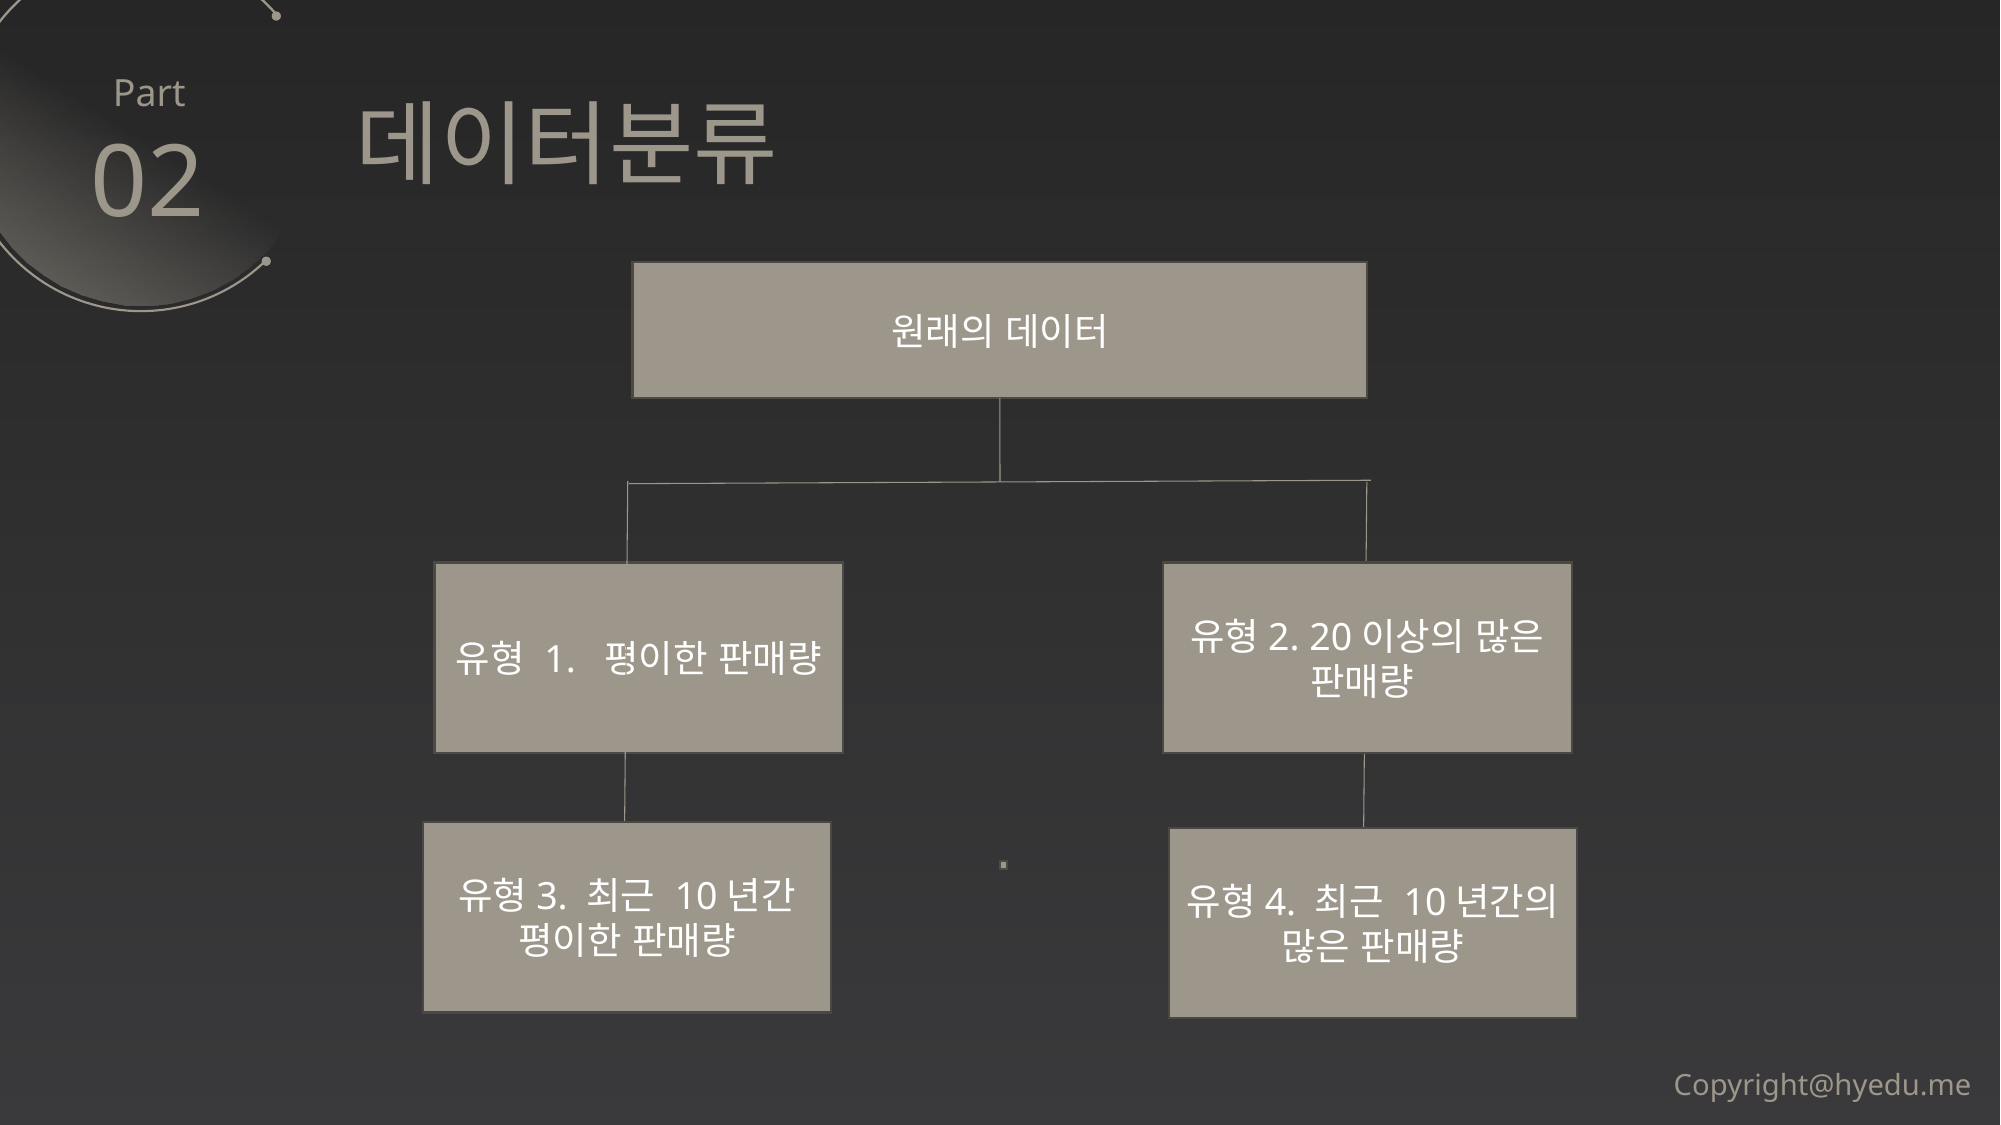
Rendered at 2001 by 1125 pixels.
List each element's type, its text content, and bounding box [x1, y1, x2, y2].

text_box 원래의 데이터 [631, 261, 1368, 399]
list 데이터분류 [340, 91, 1269, 202]
text_box 유형4. 최근 10년간의 많은 판매량 [1168, 827, 1578, 1019]
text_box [438, 666, 814, 671]
text_box [999, 860, 1008, 870]
text_box 유형3. 최근 10년간 평이한 판매량 [422, 821, 832, 1013]
text_box 유형 1. 평이한 판매량 [626, 561, 844, 754]
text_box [629, 480, 1371, 484]
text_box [1177, 667, 1553, 671]
list 02 [58, 122, 237, 222]
text_box 유형 1. 평이한 판매량 [433, 561, 626, 754]
text_box 유형2. 20이상의 많은 판매량 [1163, 562, 1572, 754]
